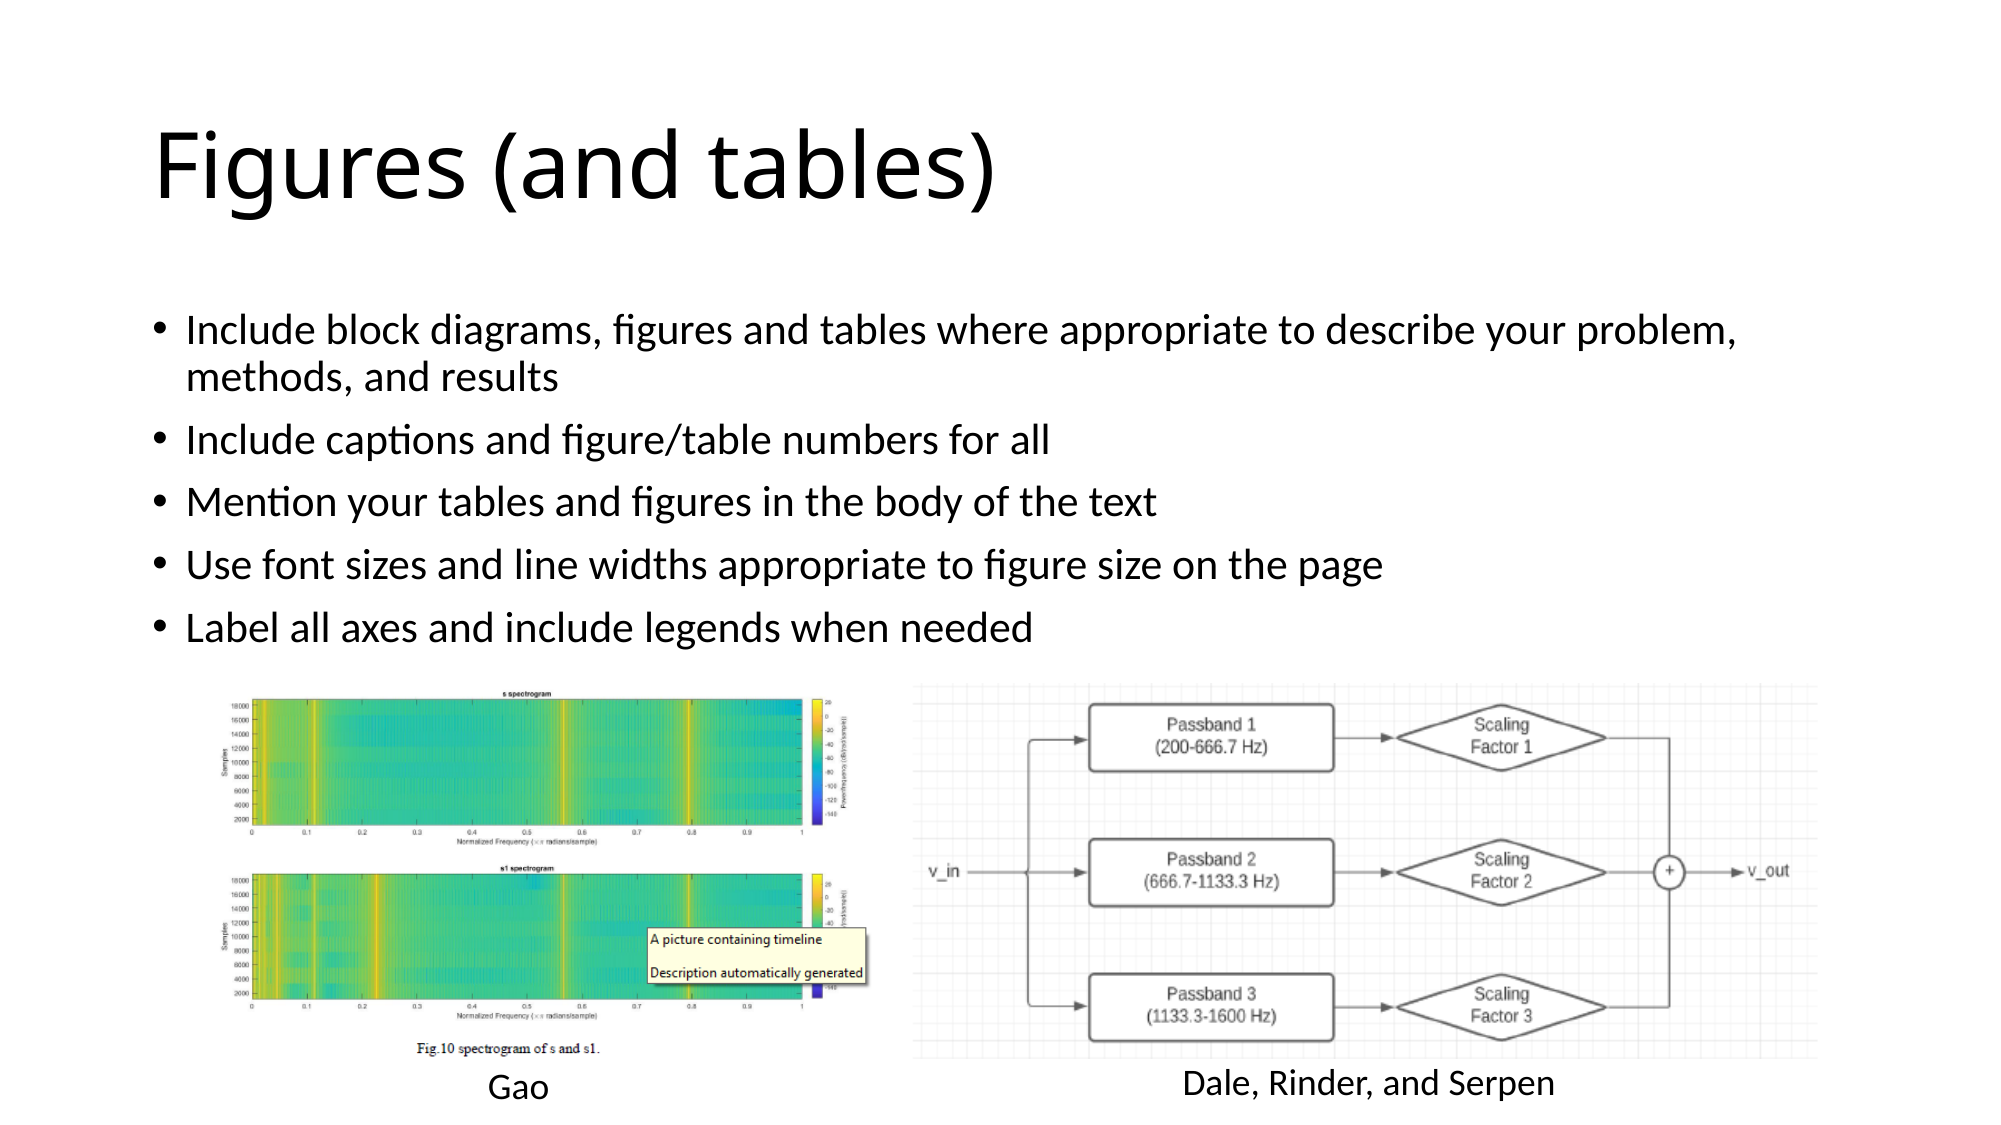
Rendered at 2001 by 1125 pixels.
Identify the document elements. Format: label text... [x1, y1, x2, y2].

text_box Gao [102, 1054, 935, 1114]
text_box Dale, Rinder, and Serpen [952, 1059, 1786, 1111]
list Include block diagrams, figures and tables where appropriate to describe your problem, methods, and results Include captions and figure/table numbers for all Mention your tables and figures in the body of the text Use font sizes and line widths appropriate to figure size on the page Label all axes and include legends when needed [137, 299, 1835, 662]
title Figures (and tables) [137, 59, 1863, 278]
picture [201, 671, 1835, 1071]
